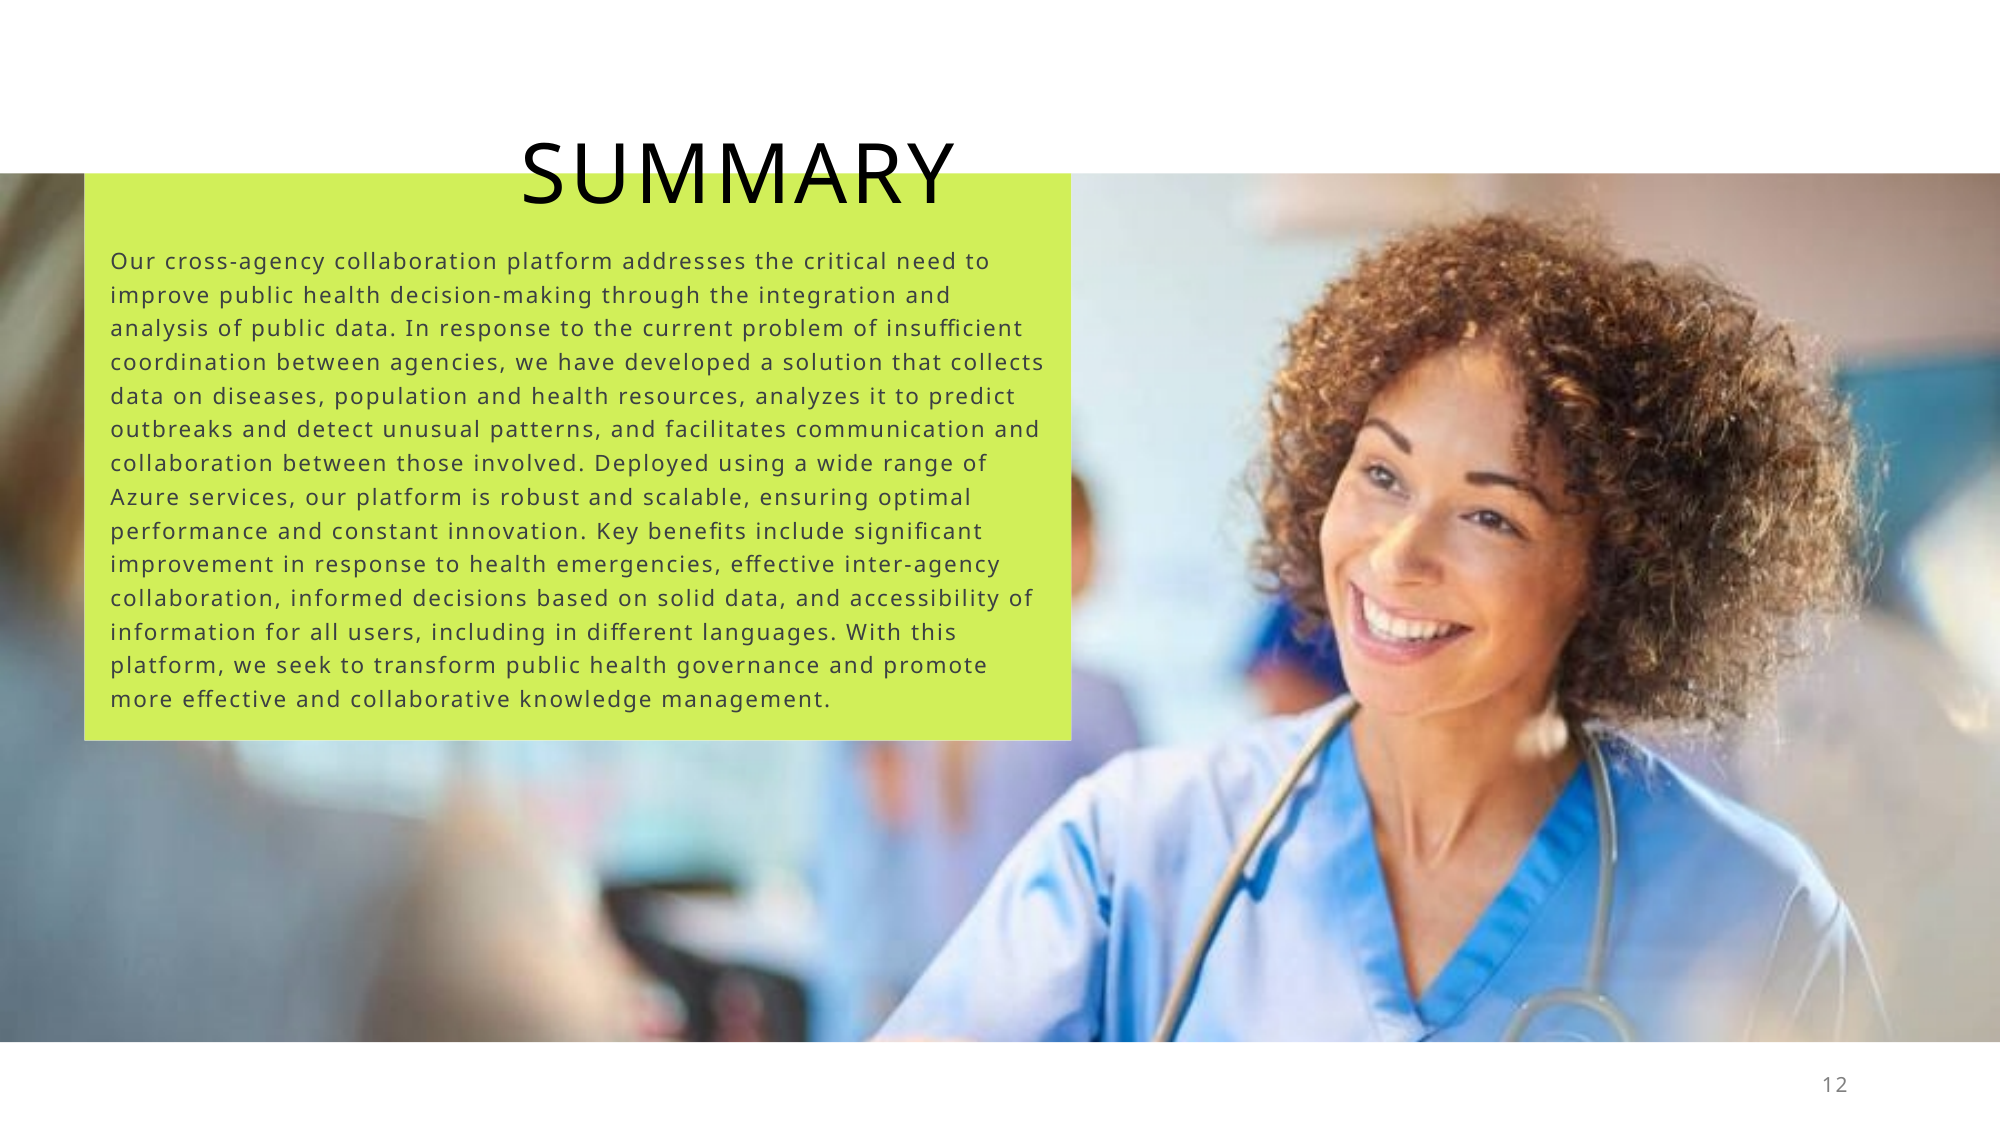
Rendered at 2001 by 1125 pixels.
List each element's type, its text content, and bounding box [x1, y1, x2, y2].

title Summary [505, 125, 1455, 173]
picture [0, 173, 2000, 1043]
slide_number 12 [1412, 1068, 1863, 1103]
